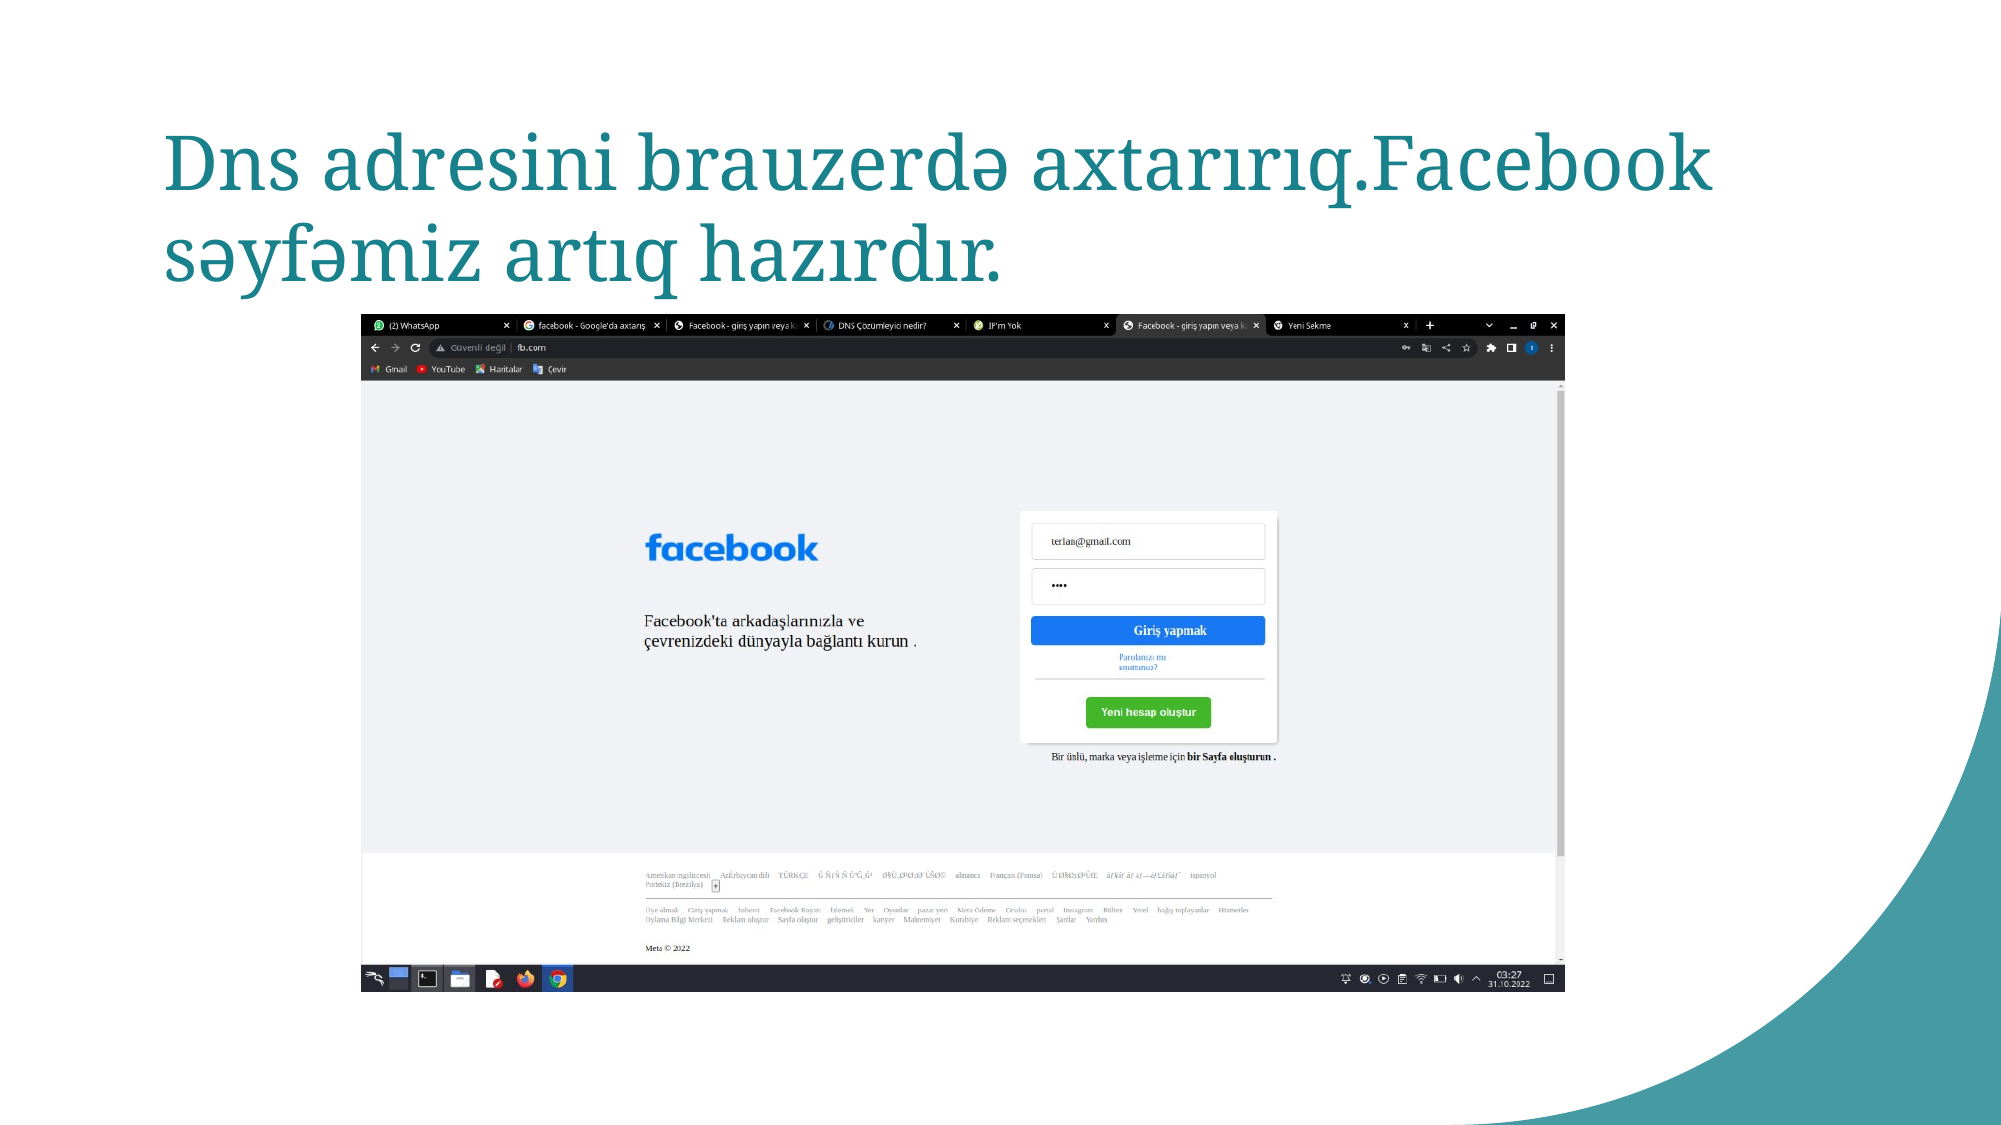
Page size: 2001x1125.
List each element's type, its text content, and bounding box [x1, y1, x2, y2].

title Dns adresini brauzerdə axtarırıq.Facebook səyfəmiz artıq hazırdır. [148, 96, 1775, 315]
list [361, 314, 1565, 992]
